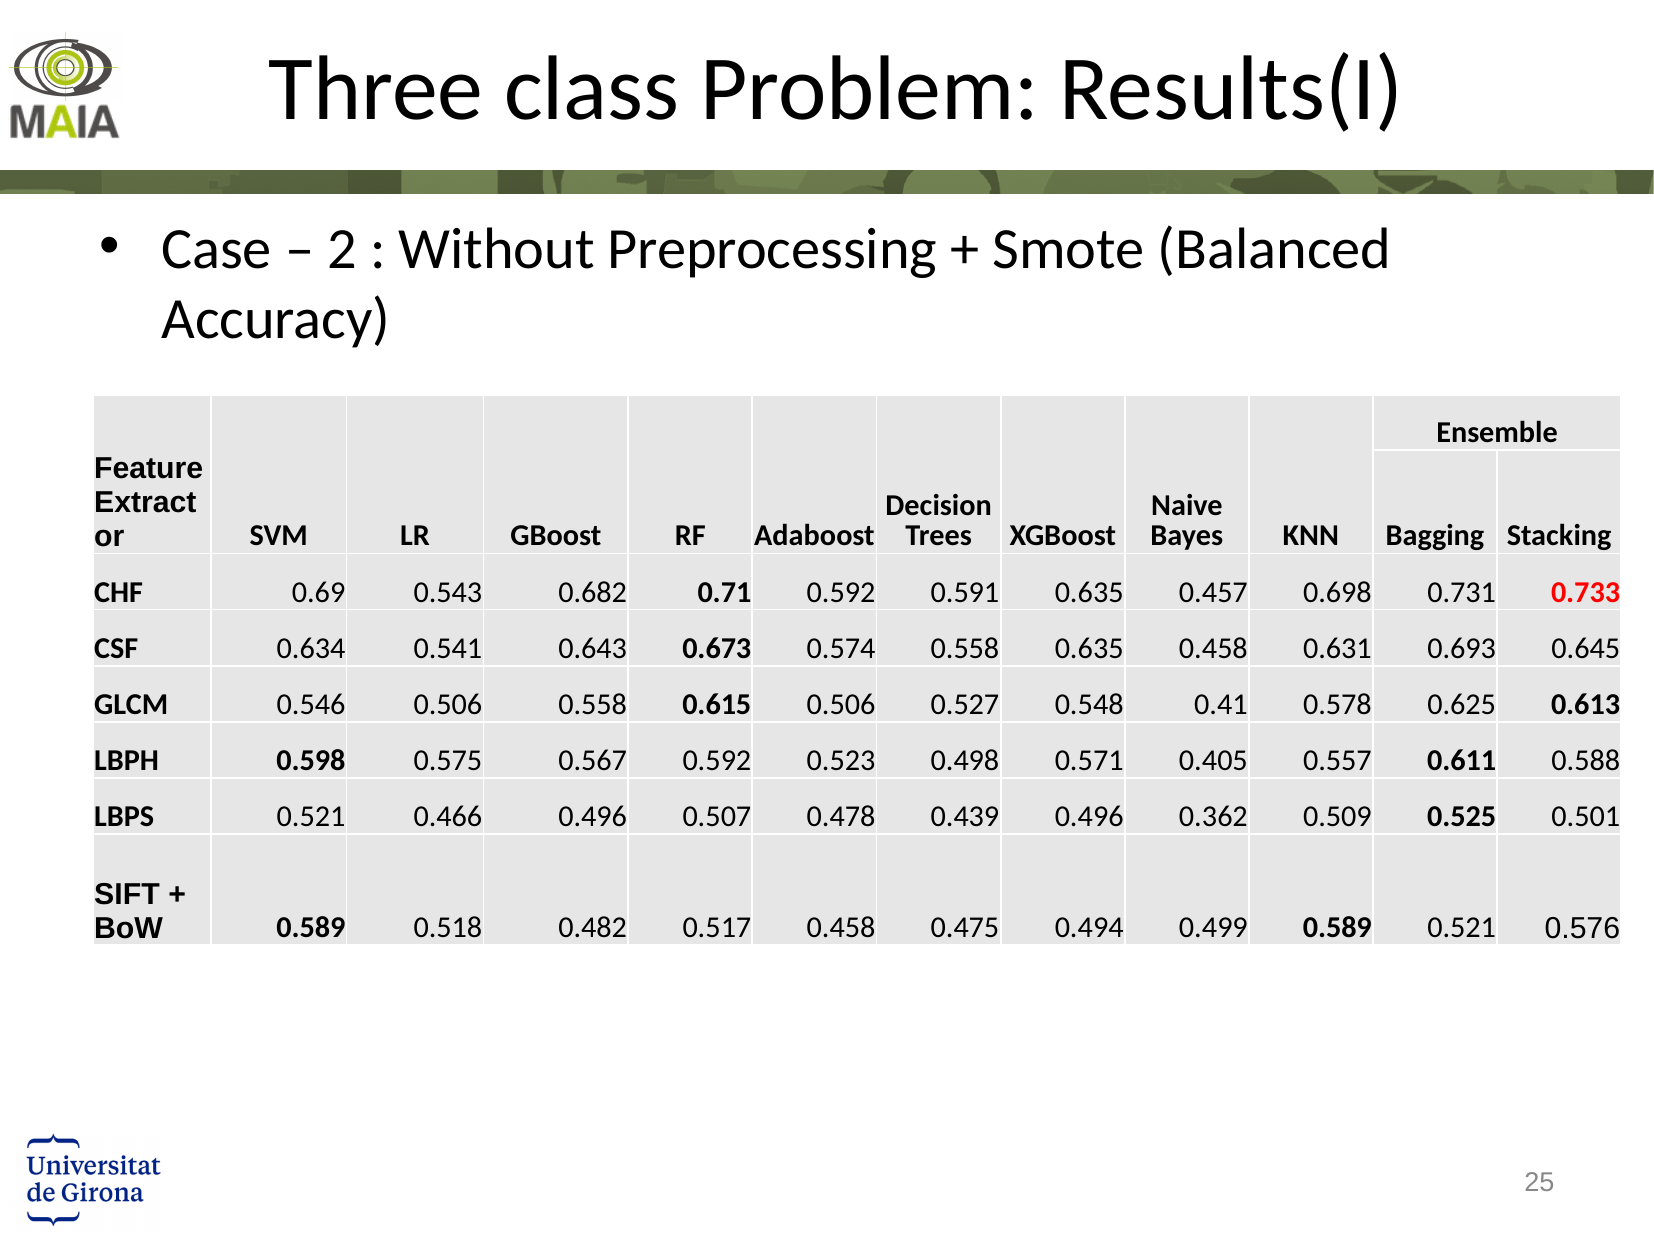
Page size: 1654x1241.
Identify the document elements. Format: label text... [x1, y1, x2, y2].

table_cell 0.478 [753, 779, 876, 833]
table_cell 0.506 [753, 667, 876, 721]
table_cell 0.69 [212, 554, 346, 609]
table_cell 0.501 [1498, 779, 1620, 833]
table_cell 0.589 [1250, 835, 1372, 944]
table_cell 0.698 [1250, 554, 1372, 609]
table_cell 0.494 [1002, 835, 1124, 944]
table_cell 0.405 [1126, 723, 1248, 777]
table_cell LBPS [94, 779, 210, 833]
table_cell 0.592 [753, 554, 876, 609]
table_cell 0.482 [484, 835, 627, 944]
title Three class Problem: Results(I) [92, 21, 1582, 145]
table_cell 0.682 [484, 554, 627, 609]
table_header Naive Bayes [1126, 396, 1248, 553]
table_cell 0.543 [347, 554, 483, 609]
picture [8, 31, 92, 144]
table_cell 0.615 [629, 667, 751, 721]
table_cell SIFT + BoW [94, 835, 210, 944]
table_cell 0.517 [629, 835, 751, 944]
picture [0, 170, 1654, 194]
table_cell Bagging [1374, 451, 1496, 553]
table_cell 0.645 [1498, 610, 1620, 665]
slide_number ‹#› [1185, 1149, 1571, 1216]
table_cell 0.541 [347, 610, 483, 665]
table_cell 0.625 [1374, 667, 1496, 721]
table_cell 0.506 [347, 667, 483, 721]
table_cell GLCM [94, 667, 210, 721]
table_header XGBoost [1002, 396, 1124, 553]
table_cell 0.527 [877, 667, 1000, 721]
table_header GBoost [484, 396, 627, 553]
table_cell 0.733 [1498, 554, 1620, 609]
table_cell 0.592 [629, 723, 751, 777]
table_cell 0.558 [877, 610, 1000, 665]
table_cell 0.613 [1498, 667, 1620, 721]
table_cell 0.507 [629, 779, 751, 833]
table_cell 0.567 [484, 723, 627, 777]
table_cell 0.634 [212, 610, 346, 665]
table_cell 0.523 [753, 723, 876, 777]
table_cell 0.643 [484, 610, 627, 665]
table_cell 0.557 [1250, 723, 1372, 777]
table_cell 0.41 [1126, 667, 1248, 721]
table_header Decision Trees [877, 396, 1000, 553]
table_cell 0.466 [347, 779, 483, 833]
table_cell LBPH [94, 723, 210, 777]
table_cell 0.591 [877, 554, 1000, 609]
table_cell 0.439 [877, 779, 1000, 833]
table_cell 0.575 [347, 723, 483, 777]
table_cell 0.598 [212, 723, 346, 777]
table_cell 0.71 [629, 554, 751, 609]
table_cell 0.578 [1250, 667, 1372, 721]
table_cell 0.571 [1002, 723, 1124, 777]
table_cell CSF [94, 610, 210, 665]
table_cell 0.518 [347, 835, 483, 944]
table_cell 0.496 [484, 779, 627, 833]
table_cell 0.458 [1126, 610, 1248, 665]
picture [9, 1130, 167, 1235]
table_header SVM [212, 396, 346, 553]
table_header RF [629, 396, 751, 553]
table_cell 0.509 [1250, 779, 1372, 833]
table_cell 0.362 [1126, 779, 1248, 833]
table_cell 0.558 [484, 667, 627, 721]
table_cell 0.521 [1374, 835, 1496, 944]
table_cell 0.635 [1002, 554, 1124, 609]
table_cell 0.458 [753, 835, 876, 944]
table_header Feature Extractor [94, 396, 210, 553]
table_header LR [347, 396, 483, 553]
table_cell 0.611 [1374, 723, 1496, 777]
table_header KNN [1250, 396, 1372, 553]
table_cell 0.589 [212, 835, 346, 944]
table_cell 0.525 [1374, 779, 1496, 833]
table_cell 0.574 [753, 610, 876, 665]
table_cell 0.546 [212, 667, 346, 721]
table_cell 0.548 [1002, 667, 1124, 721]
table_header Ensemble [1374, 396, 1620, 449]
table_cell 0.496 [1002, 779, 1124, 833]
table_cell 0.693 [1374, 610, 1496, 665]
table_cell 0.631 [1250, 610, 1372, 665]
table_cell 0.475 [877, 835, 1000, 944]
table_cell 0.588 [1498, 723, 1620, 777]
table_cell Stacking [1498, 451, 1620, 553]
list Case – 2 : Without Preprocessing + Smote (Balanced Accuracy) [82, 201, 1571, 1144]
table_cell 0.498 [877, 723, 1000, 777]
table_header Adaboost [753, 396, 876, 553]
table_cell 0.457 [1126, 554, 1248, 609]
table_cell 0.521 [212, 779, 346, 833]
table_cell 0.731 [1374, 554, 1496, 609]
table_cell 0.635 [1002, 610, 1124, 665]
table_cell 0.499 [1126, 835, 1248, 944]
table_cell 0.576 [1498, 835, 1620, 944]
table_cell CHF [94, 554, 210, 609]
table_cell 0.673 [629, 610, 751, 665]
